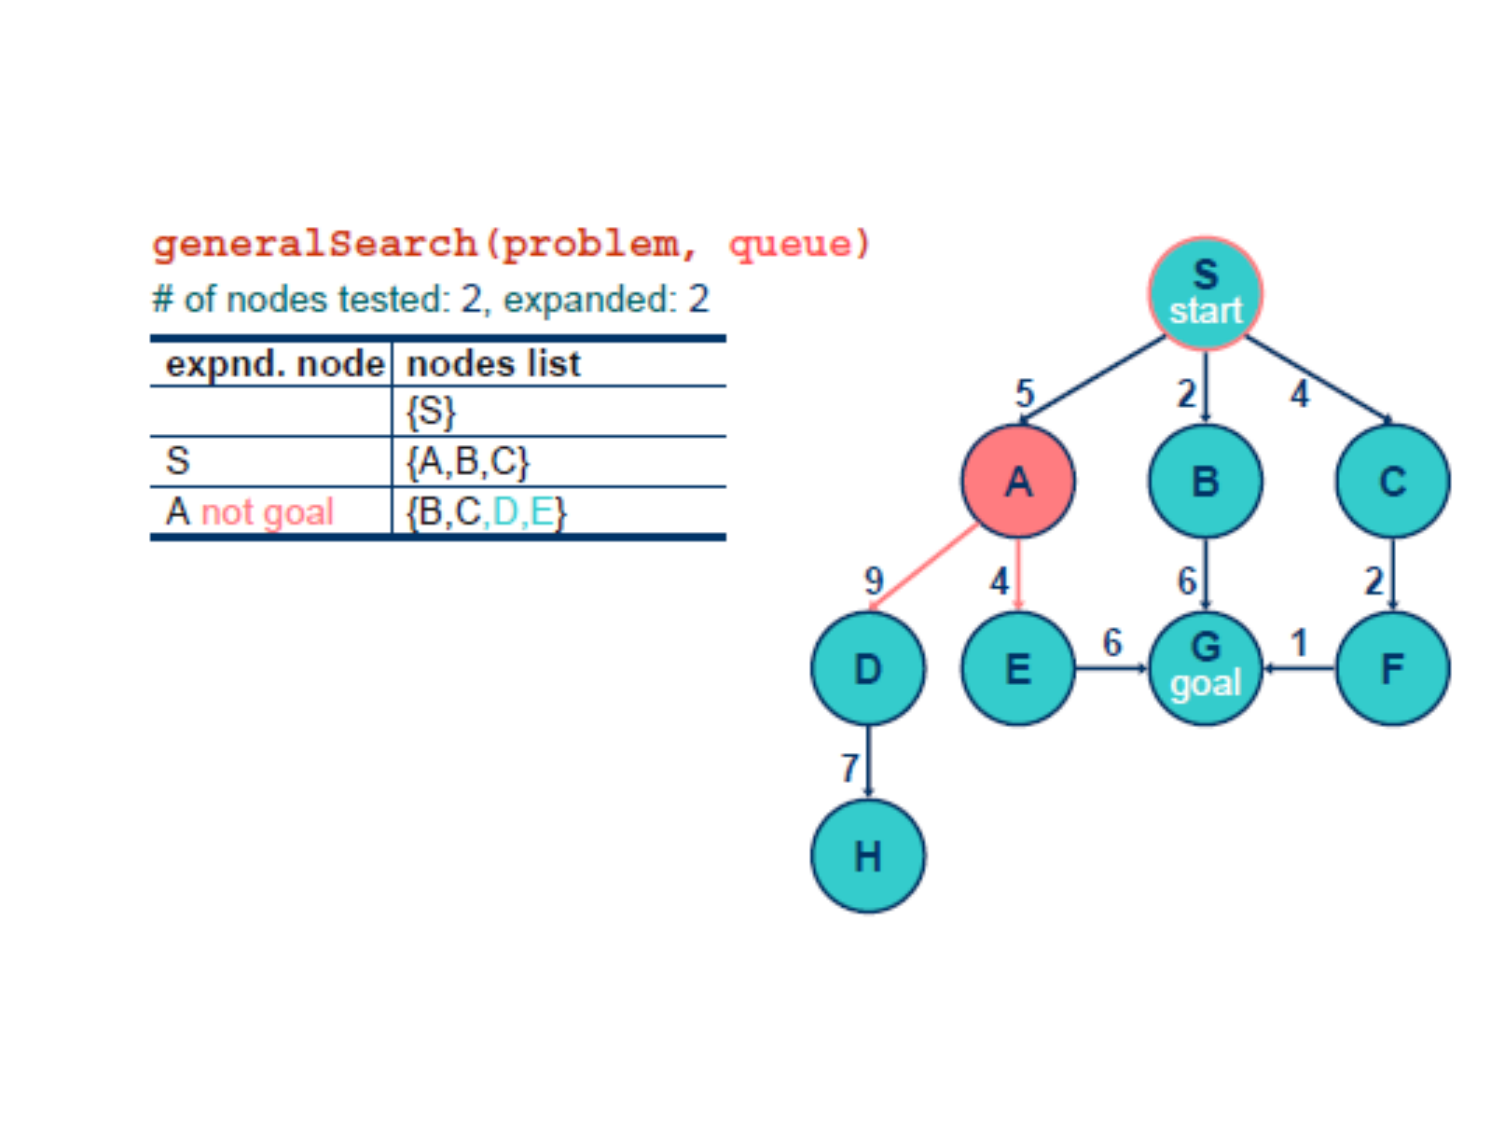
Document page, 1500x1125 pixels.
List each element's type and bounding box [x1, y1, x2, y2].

picture [137, 212, 1464, 921]
